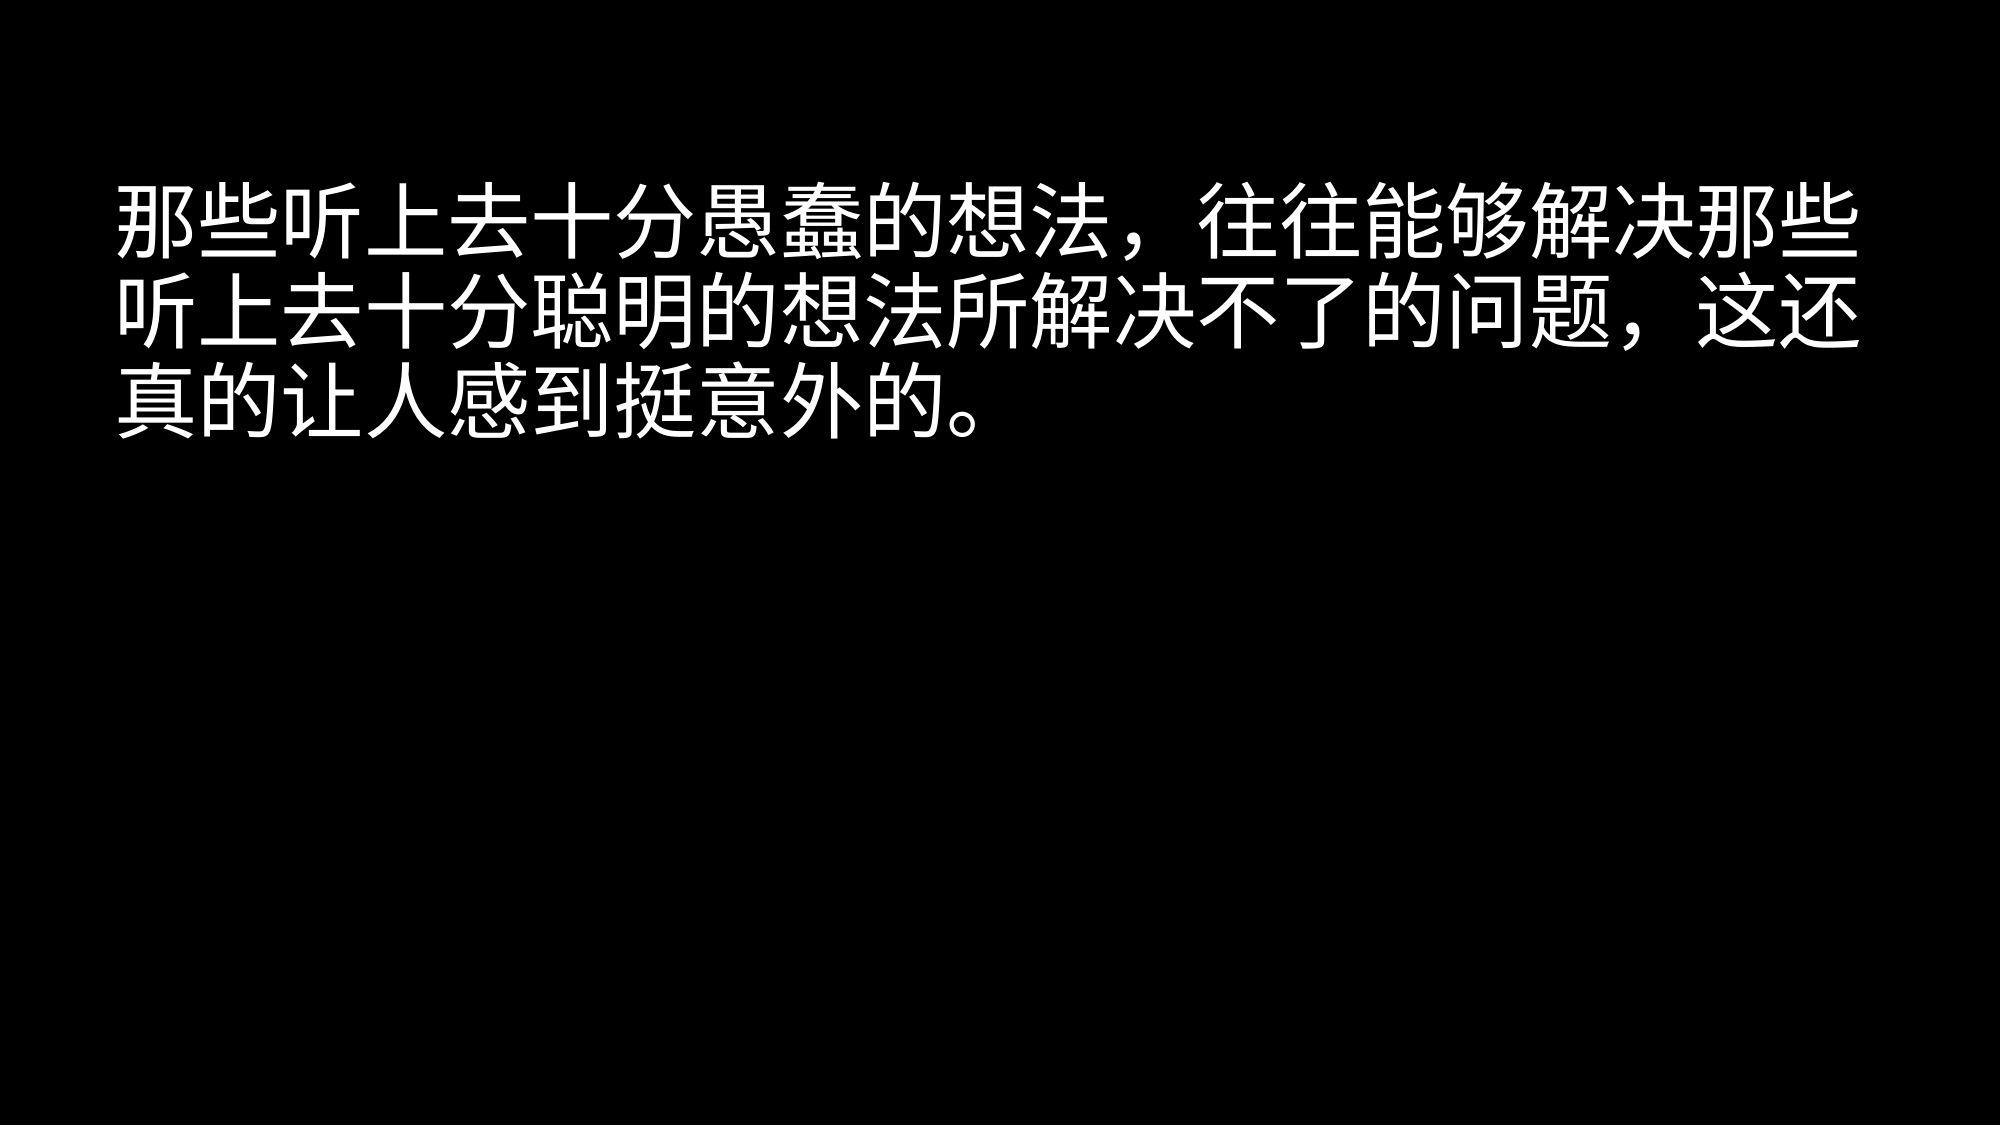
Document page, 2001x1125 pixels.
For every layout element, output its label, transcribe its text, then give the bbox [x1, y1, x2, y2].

list 那些听上去十分愚蠢的想法，往往能够解决那些听上去十分聪明的想法所解决不了的问题，这还真的让人感到挺意外的。 [99, 172, 1892, 843]
